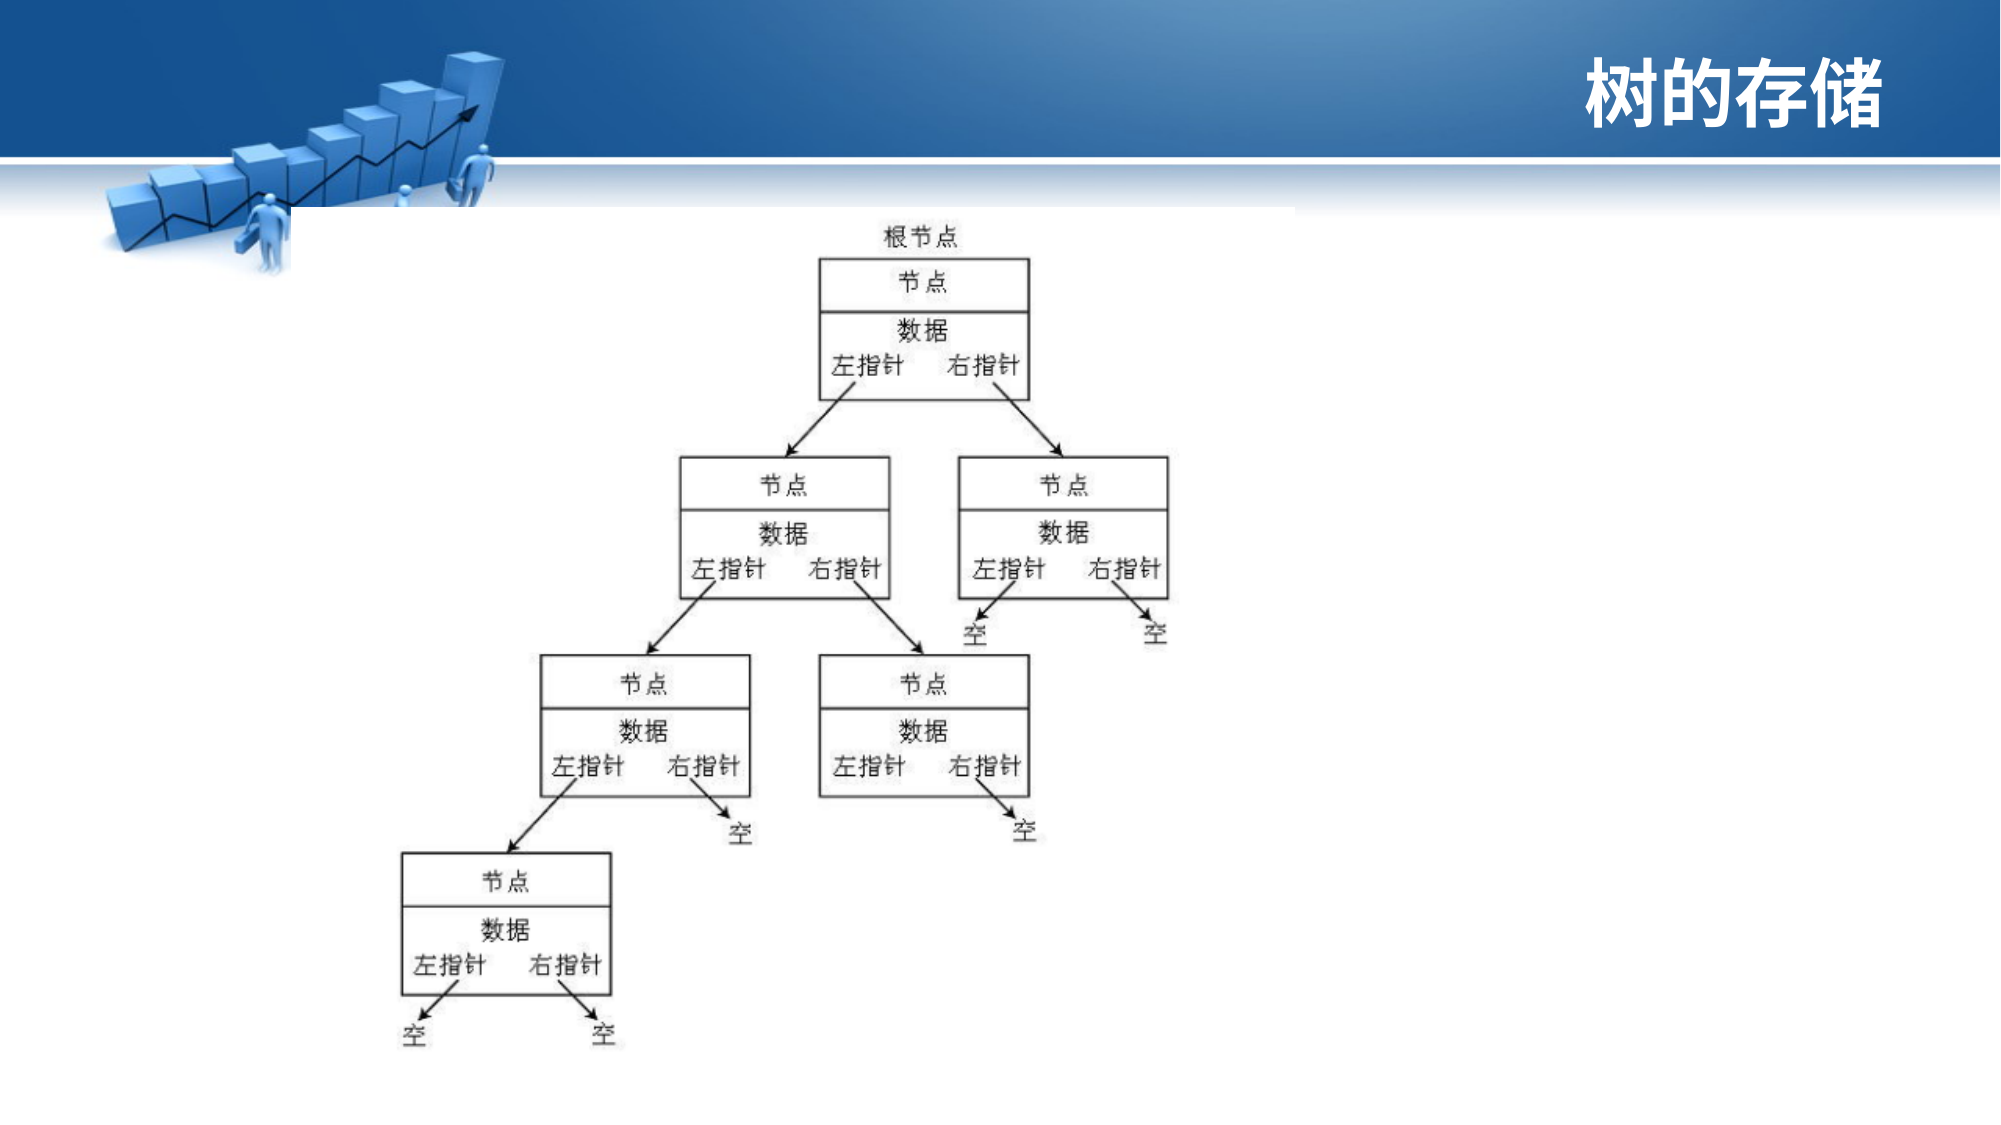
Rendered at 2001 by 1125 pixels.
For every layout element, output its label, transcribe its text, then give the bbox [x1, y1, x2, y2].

picture [0, 0, 2001, 1125]
title 树的存储 [99, 45, 1900, 138]
